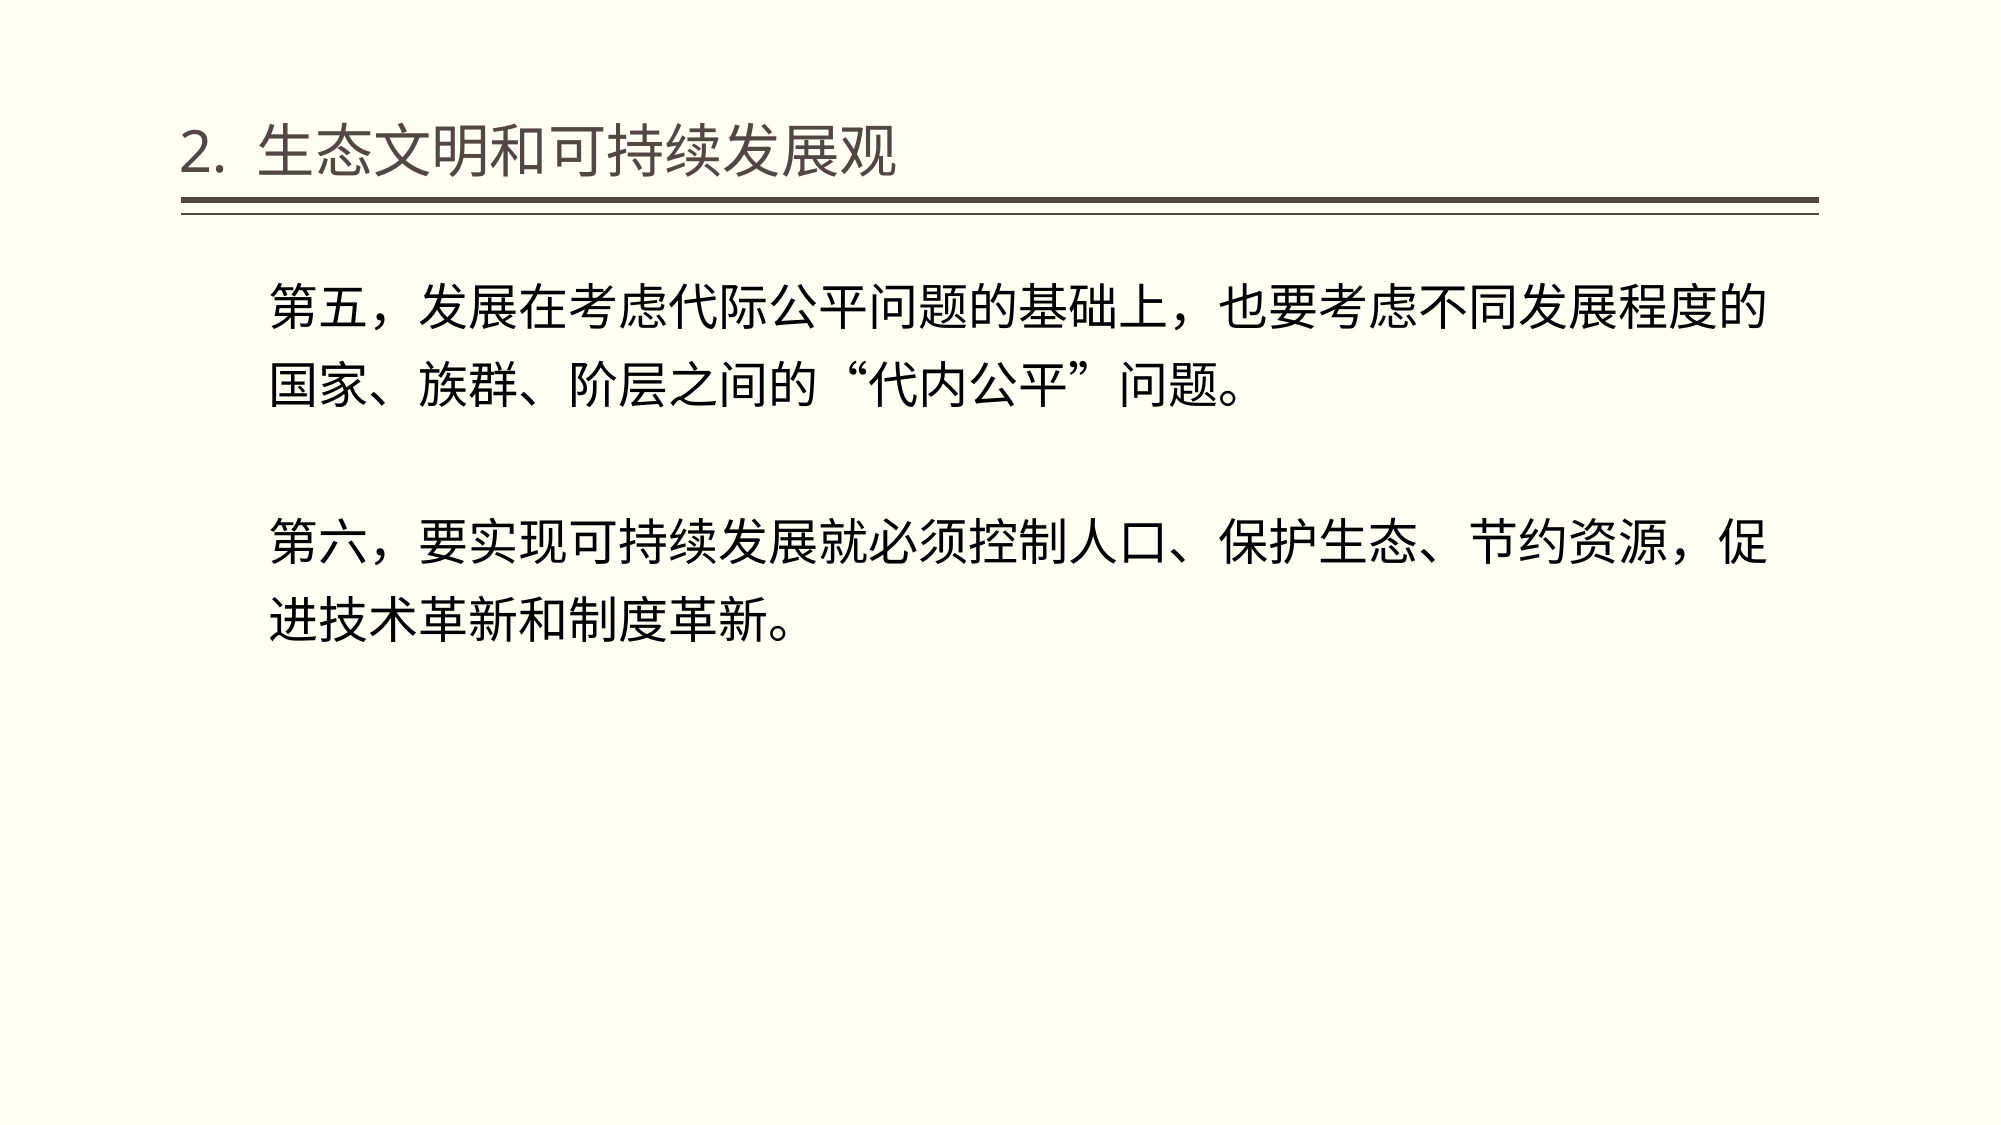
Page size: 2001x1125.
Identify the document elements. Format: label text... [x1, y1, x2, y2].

text_box 第五，发展在考虑代际公平问题的基础上，也要考虑不同发展程度的国家、族群、阶层之间的“代内公平”问题。 [253, 249, 1816, 421]
title 2. 生态文明和可持续发展观 [178, 12, 1816, 193]
text_box 第六，要实现可持续发展就必须控制人口、保护生态、节约资源，促进技术革新和制度革新。 [253, 484, 1816, 656]
